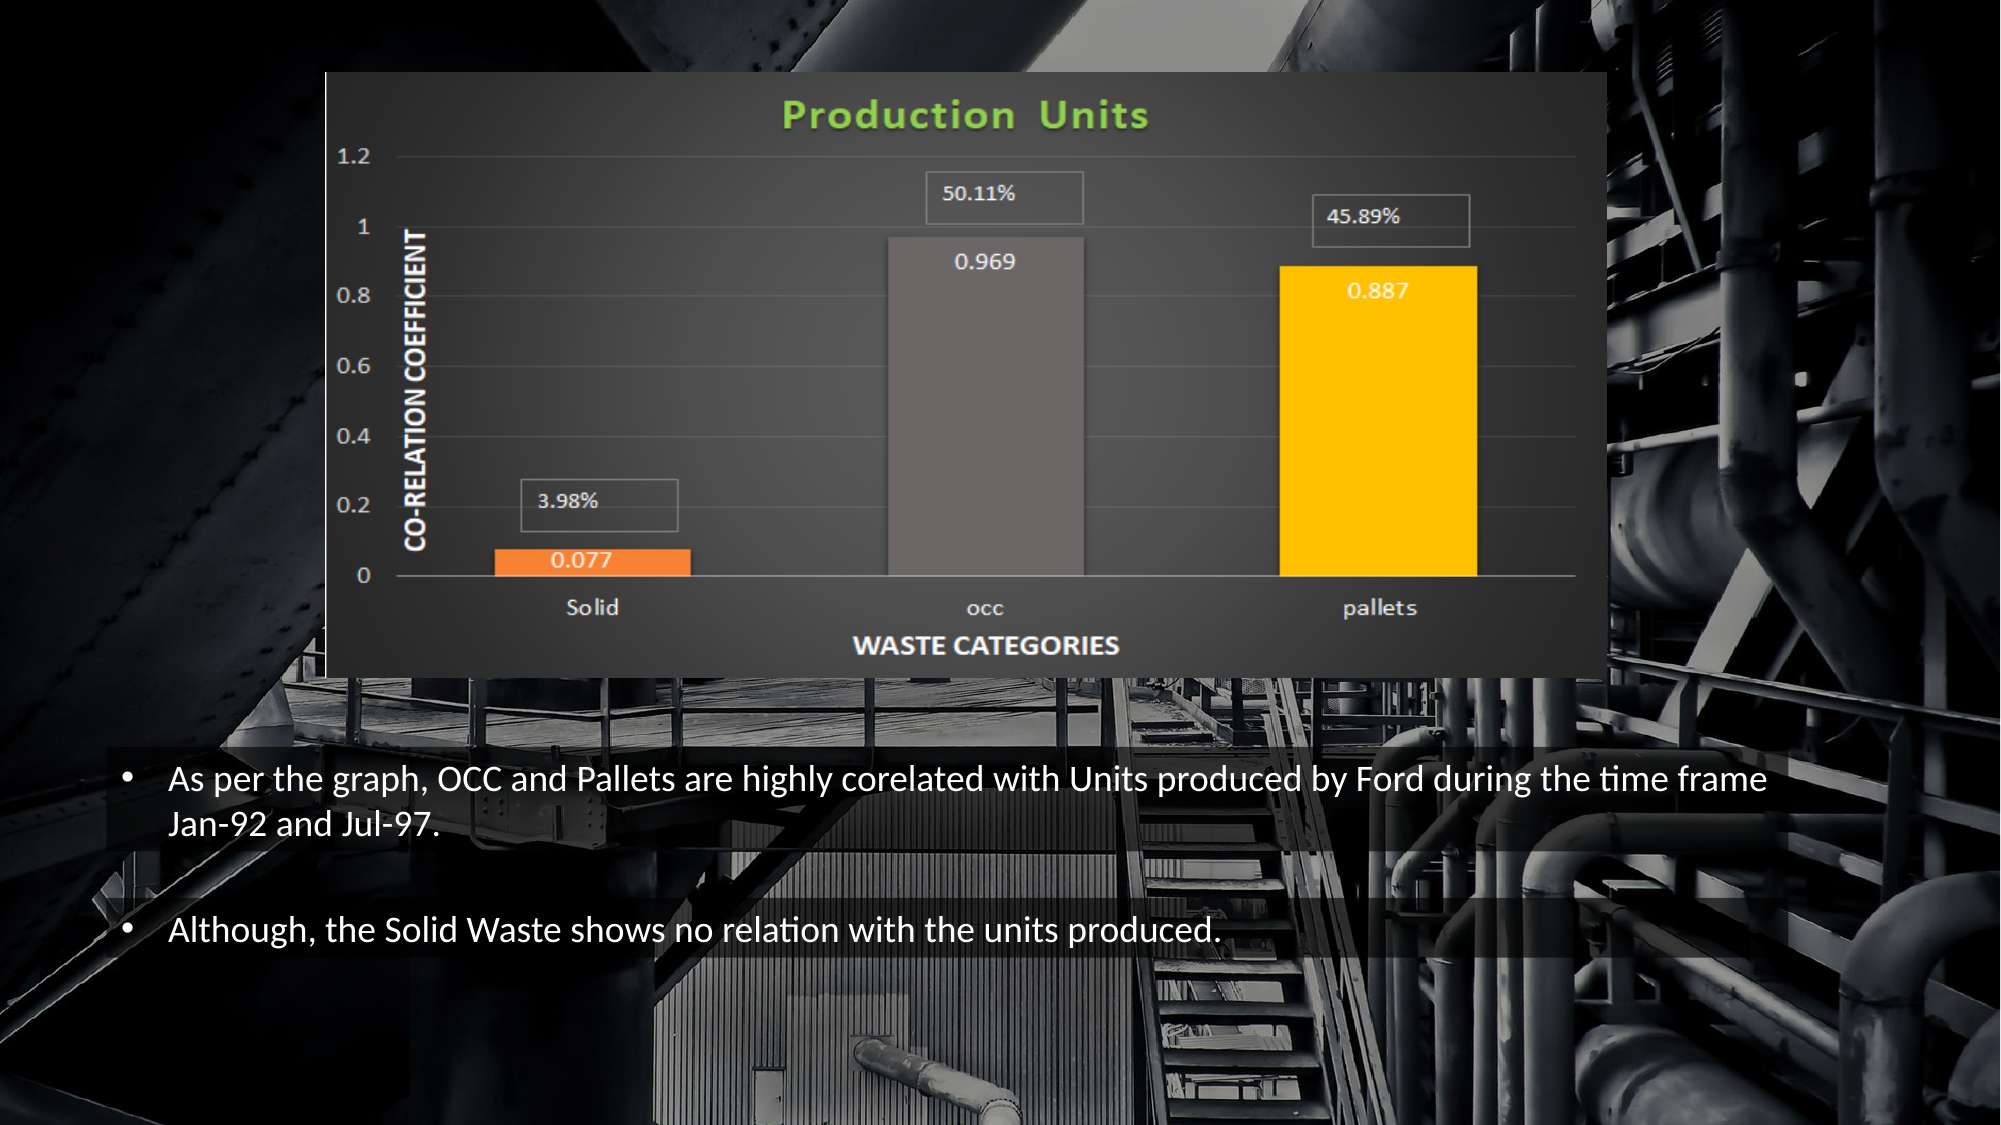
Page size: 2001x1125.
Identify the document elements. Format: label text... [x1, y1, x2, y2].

text_box Although, the Solid Waste shows no relation with the units produced. [106, 897, 1789, 958]
text_box As per the graph, OCC and Pallets are highly corelated with Units produced by Ford during the time frame Jan-92 and Jul-97. [106, 746, 1789, 852]
picture [325, 72, 1607, 678]
text_box [0, 0, 2000, 1125]
